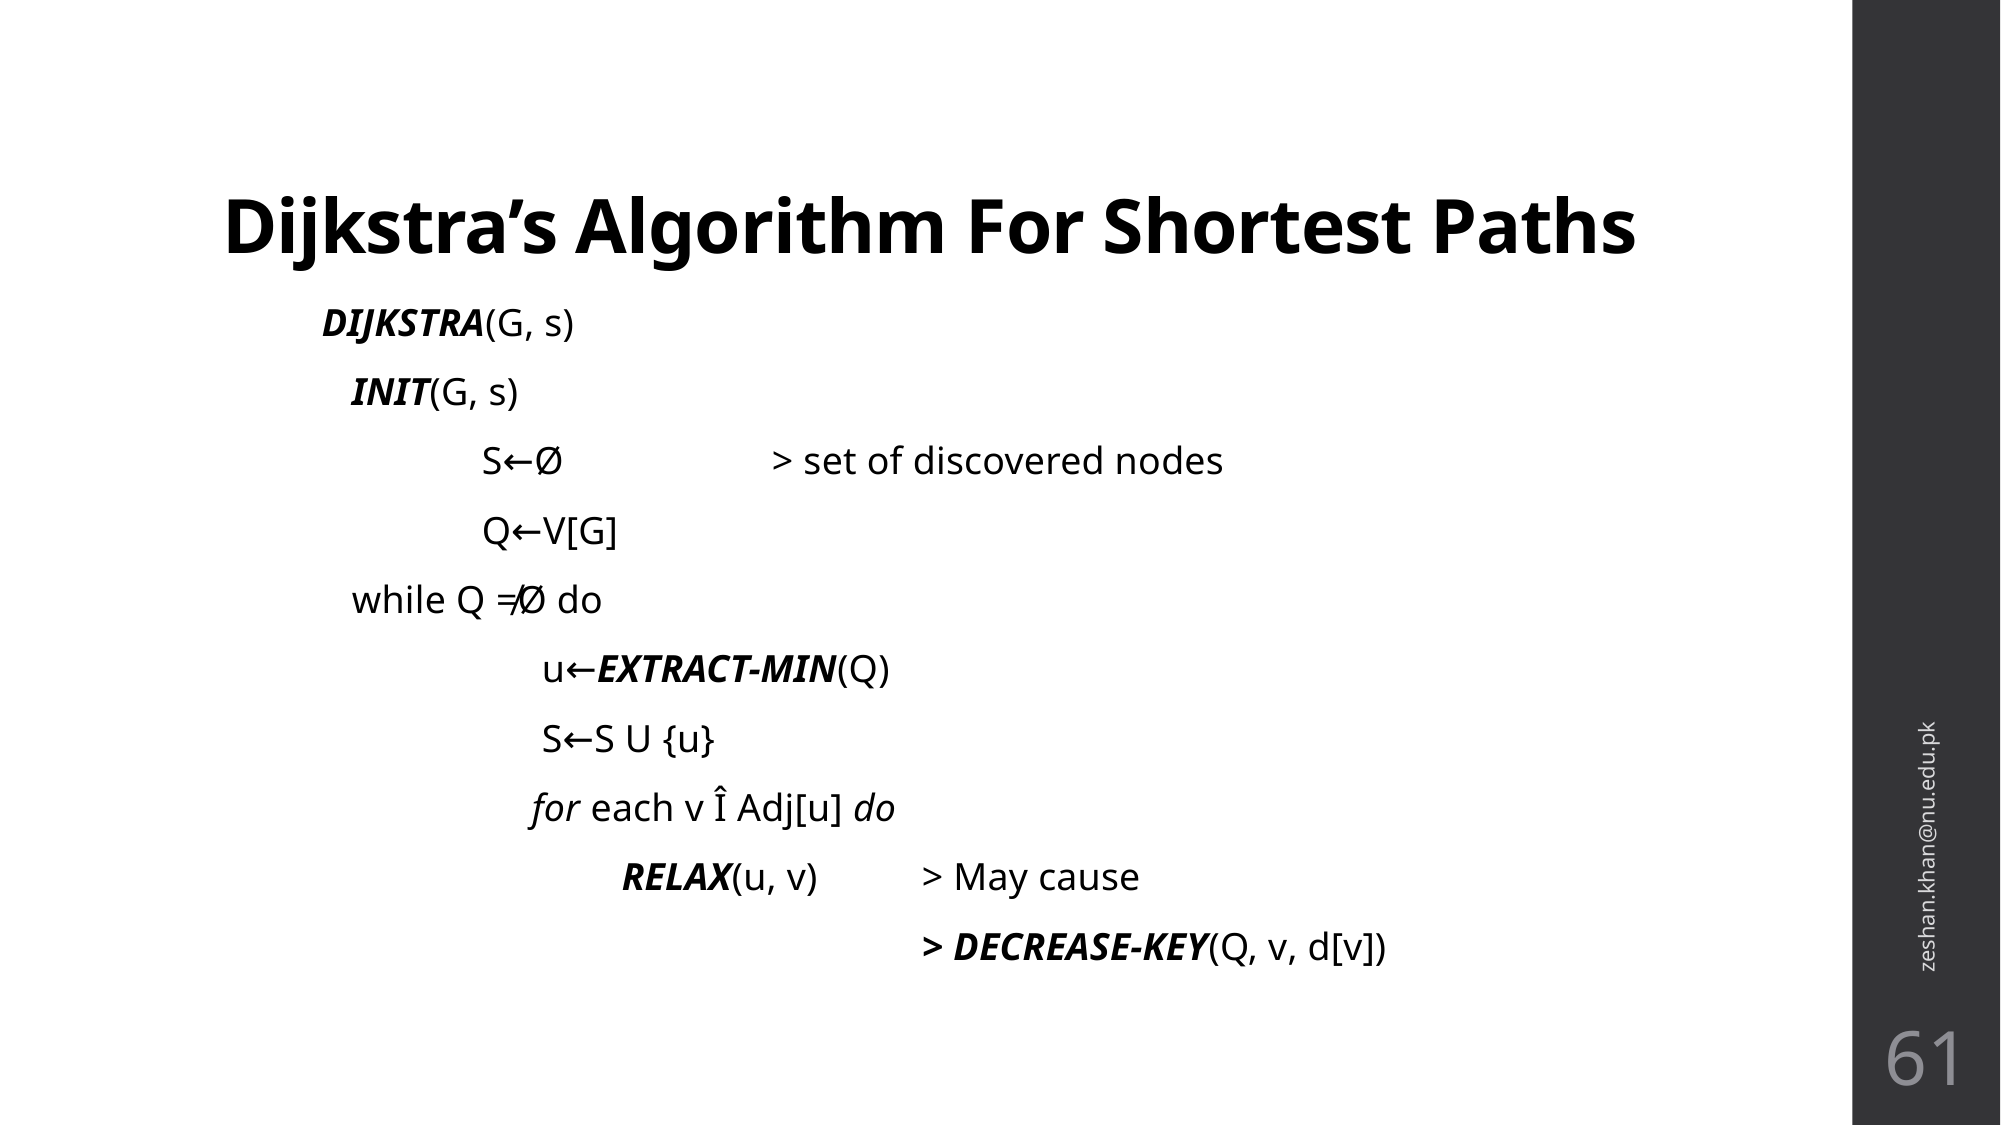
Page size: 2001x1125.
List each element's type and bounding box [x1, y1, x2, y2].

footer [1897, 400, 1958, 988]
slide_number [1852, 1012, 2000, 1110]
list [206, 299, 1617, 1014]
title [206, 60, 1797, 278]
